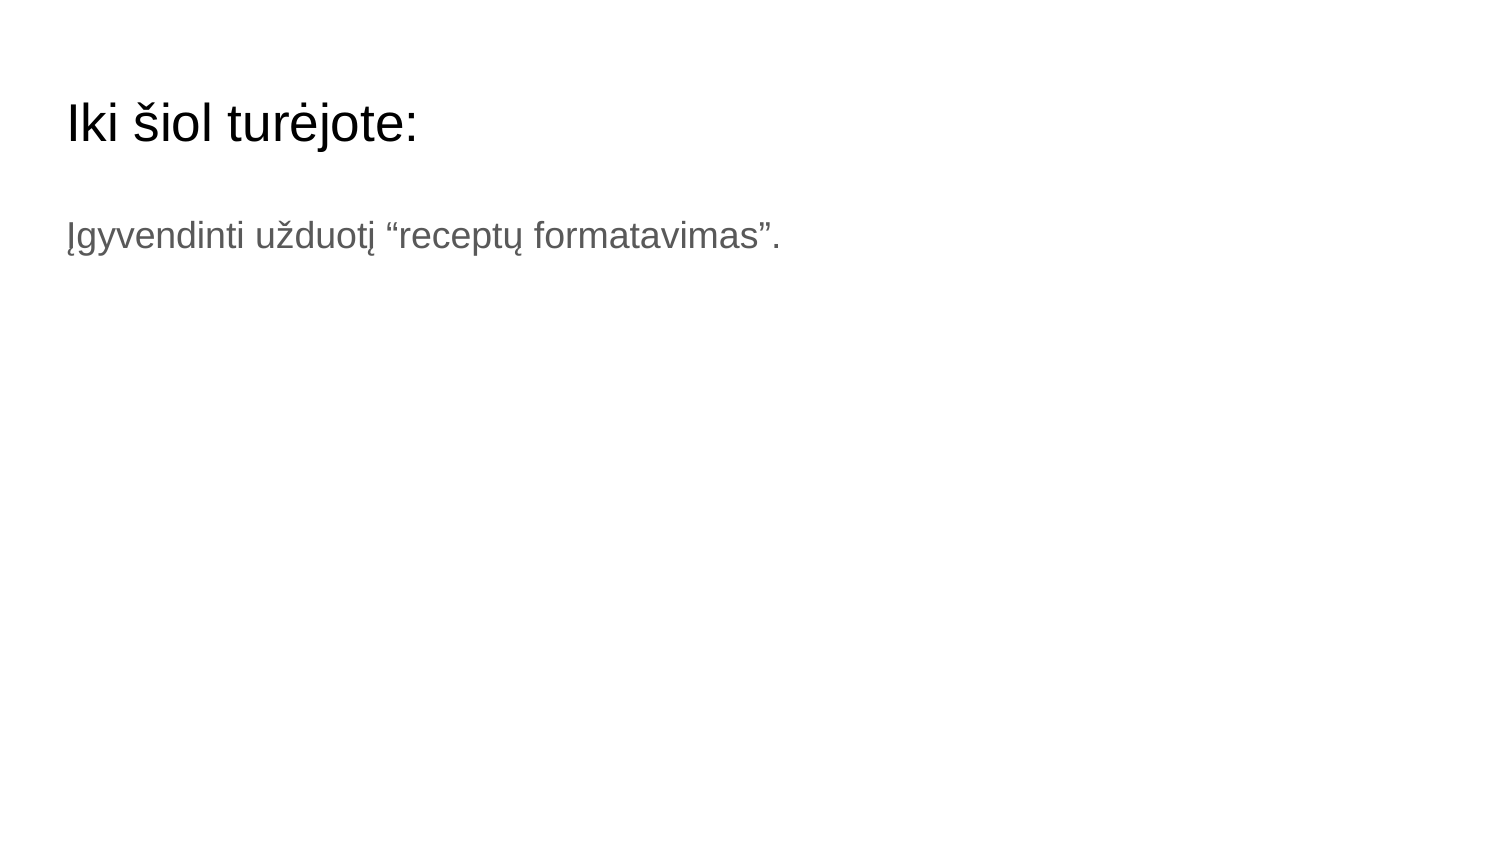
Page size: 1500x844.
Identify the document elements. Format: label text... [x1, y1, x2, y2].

title Iki šiol turėjote: [51, 72, 1449, 167]
list Įgyvendinti užduotį “receptų formatavimas”. [51, 189, 1449, 750]
